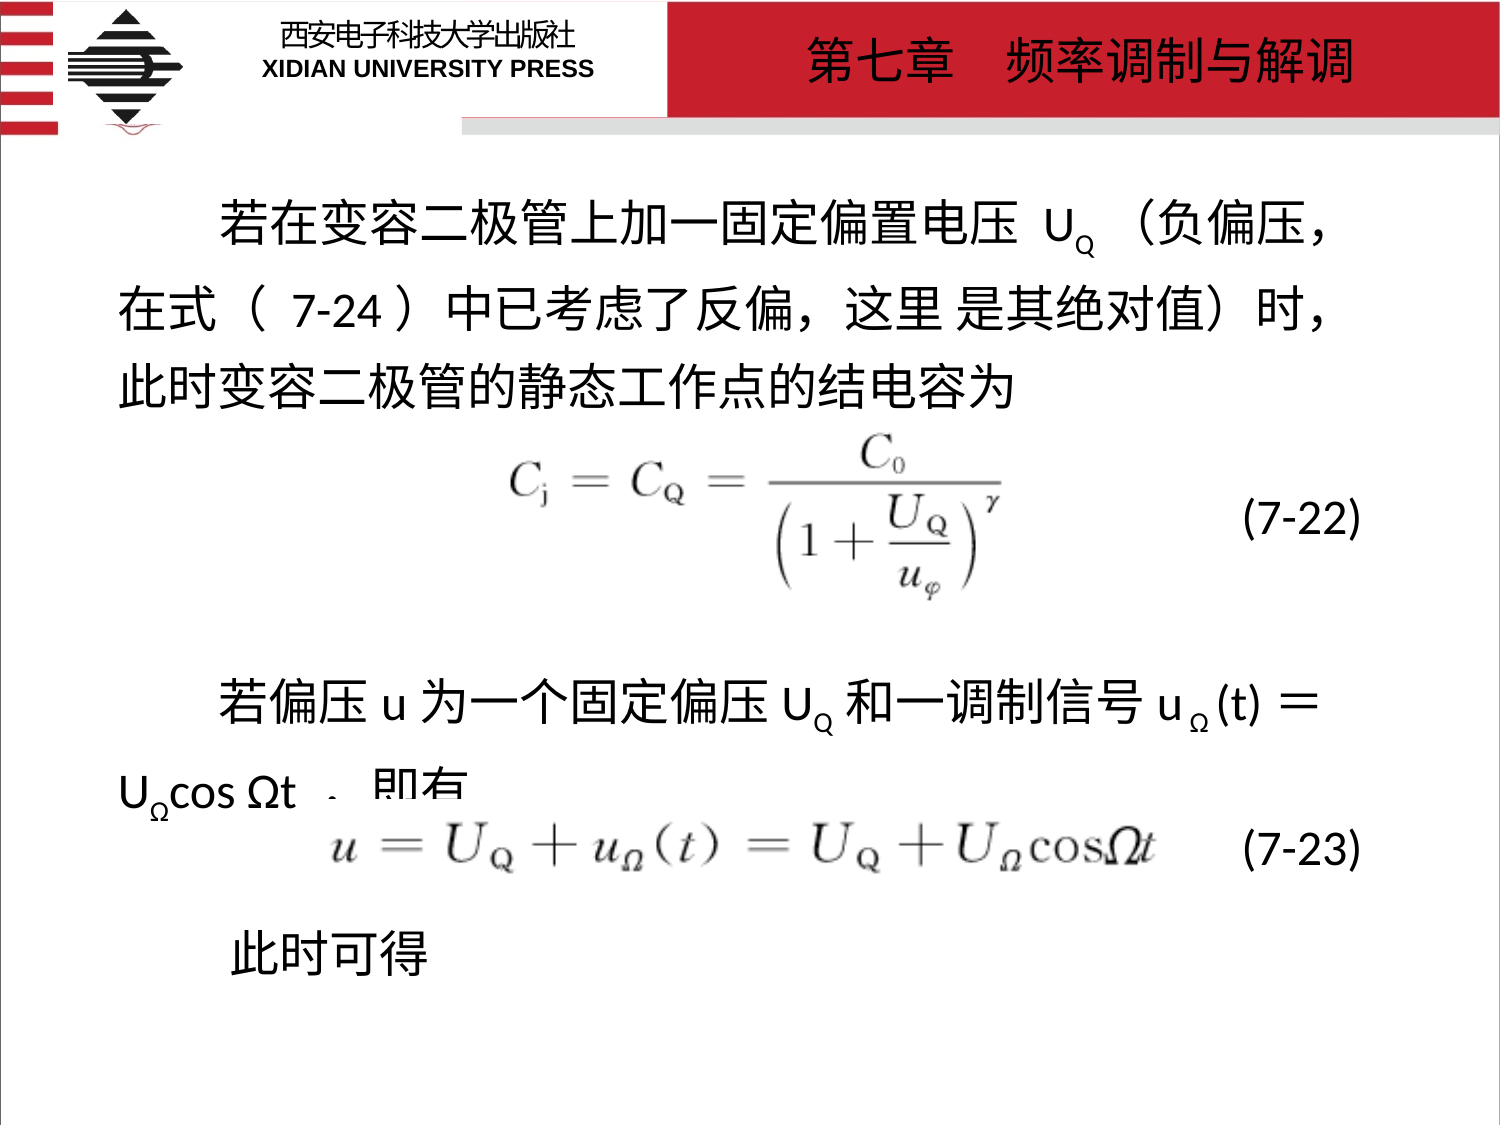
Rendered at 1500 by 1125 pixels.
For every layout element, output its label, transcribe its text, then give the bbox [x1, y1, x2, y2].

text_box (7-22) [1226, 477, 1378, 552]
text_box (7-23) [1226, 808, 1378, 883]
picture [0, 1, 1500, 1125]
title 若在变容二极管上加一固定偏置电压 UQ（负偏压，在式（ 7-24）中已考虑了反偏，这里 是其绝对值）时，此时变容二极管的静态工作点的结电容为 若偏压u为一个固定偏压UQ和一调制信号u Ω (t)＝UΩcos Ωt ，即有 此时可得 [103, 163, 1397, 1019]
